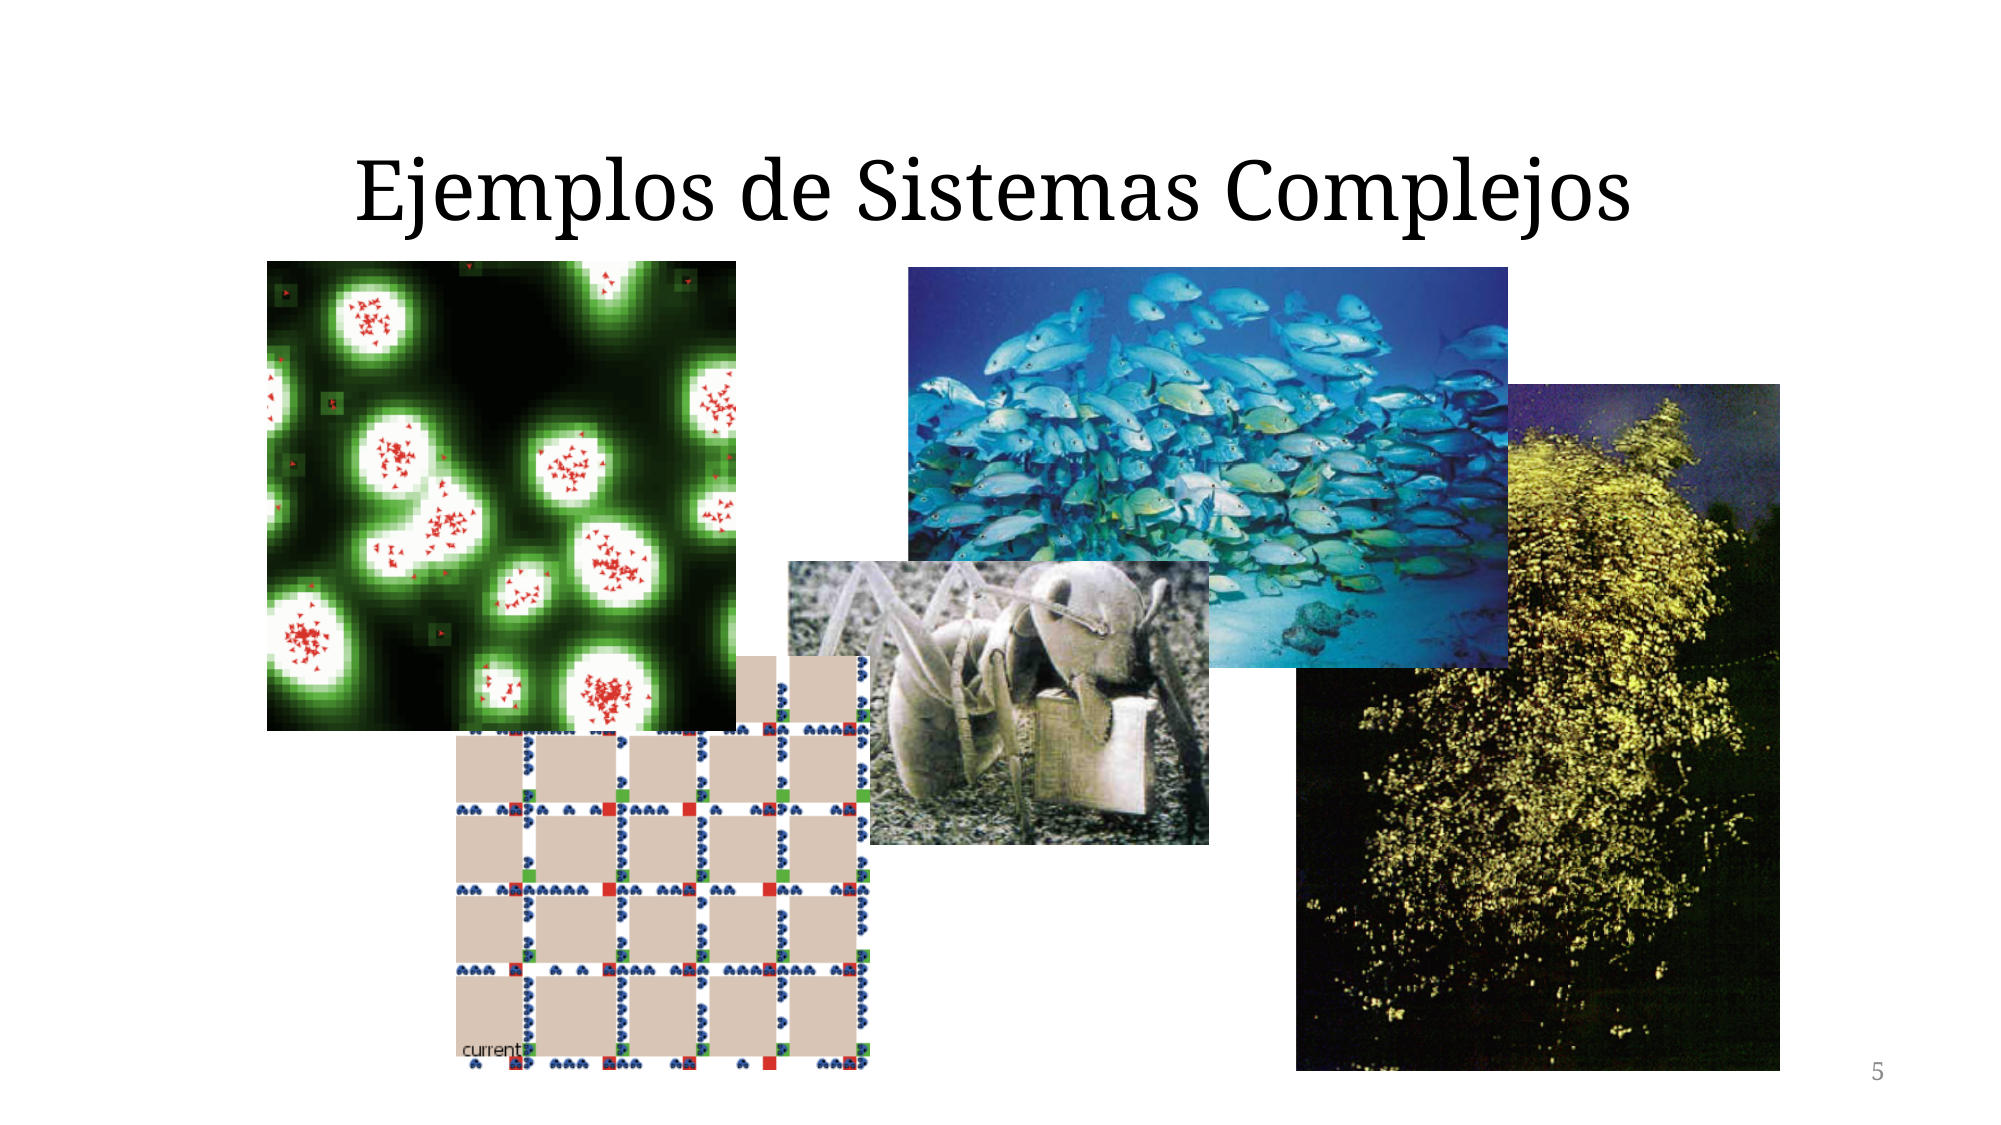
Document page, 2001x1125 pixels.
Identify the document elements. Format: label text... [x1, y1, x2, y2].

title Ejemplos de Sistemas Complejos [279, 75, 1709, 300]
slide_number 5 [1433, 1042, 1900, 1103]
picture [267, 261, 1780, 1071]
